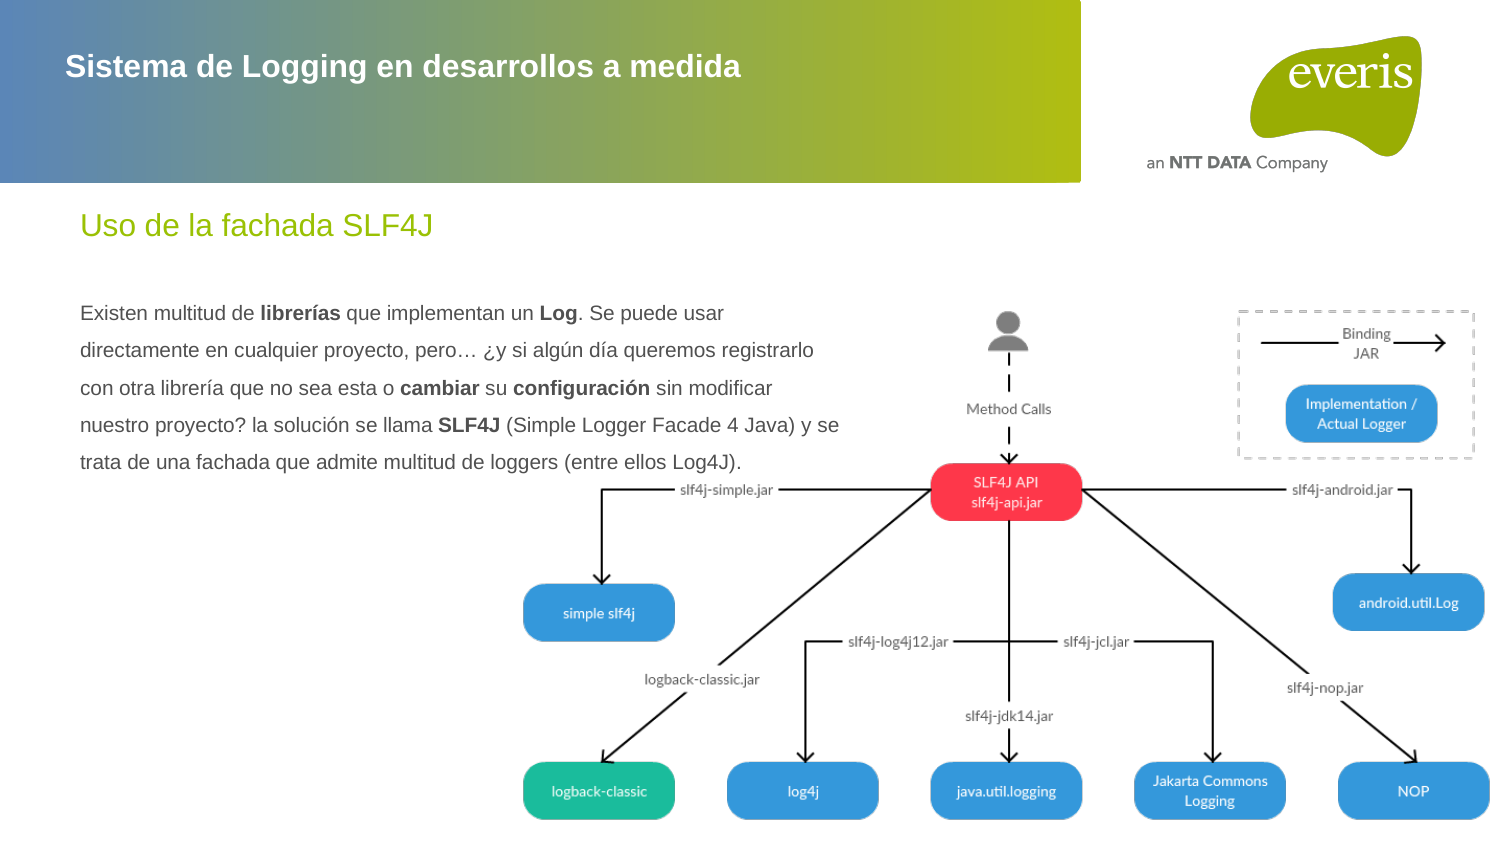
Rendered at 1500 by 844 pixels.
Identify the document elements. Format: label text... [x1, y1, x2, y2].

list Uso de la fachada SLF4J [64, 197, 1424, 251]
title Sistema de Logging en desarrollos a medida [50, 38, 1031, 92]
picture [1131, 21, 1440, 189]
picture [512, 301, 1500, 830]
list Existen multitud de librerías que implementan un Log. Se puede usar directamente en cualquier proyecto, pero… ¿y si algún día queremos registrarlo con otra librería que no sea esta o cambiar su configuración sin modificar nuestro proyecto? la solución se llama SLF4J (Simple Logger Facade 4 Java) y se trata de una fachada que admite multitud de loggers (entre ellos Log4J). [64, 280, 857, 800]
